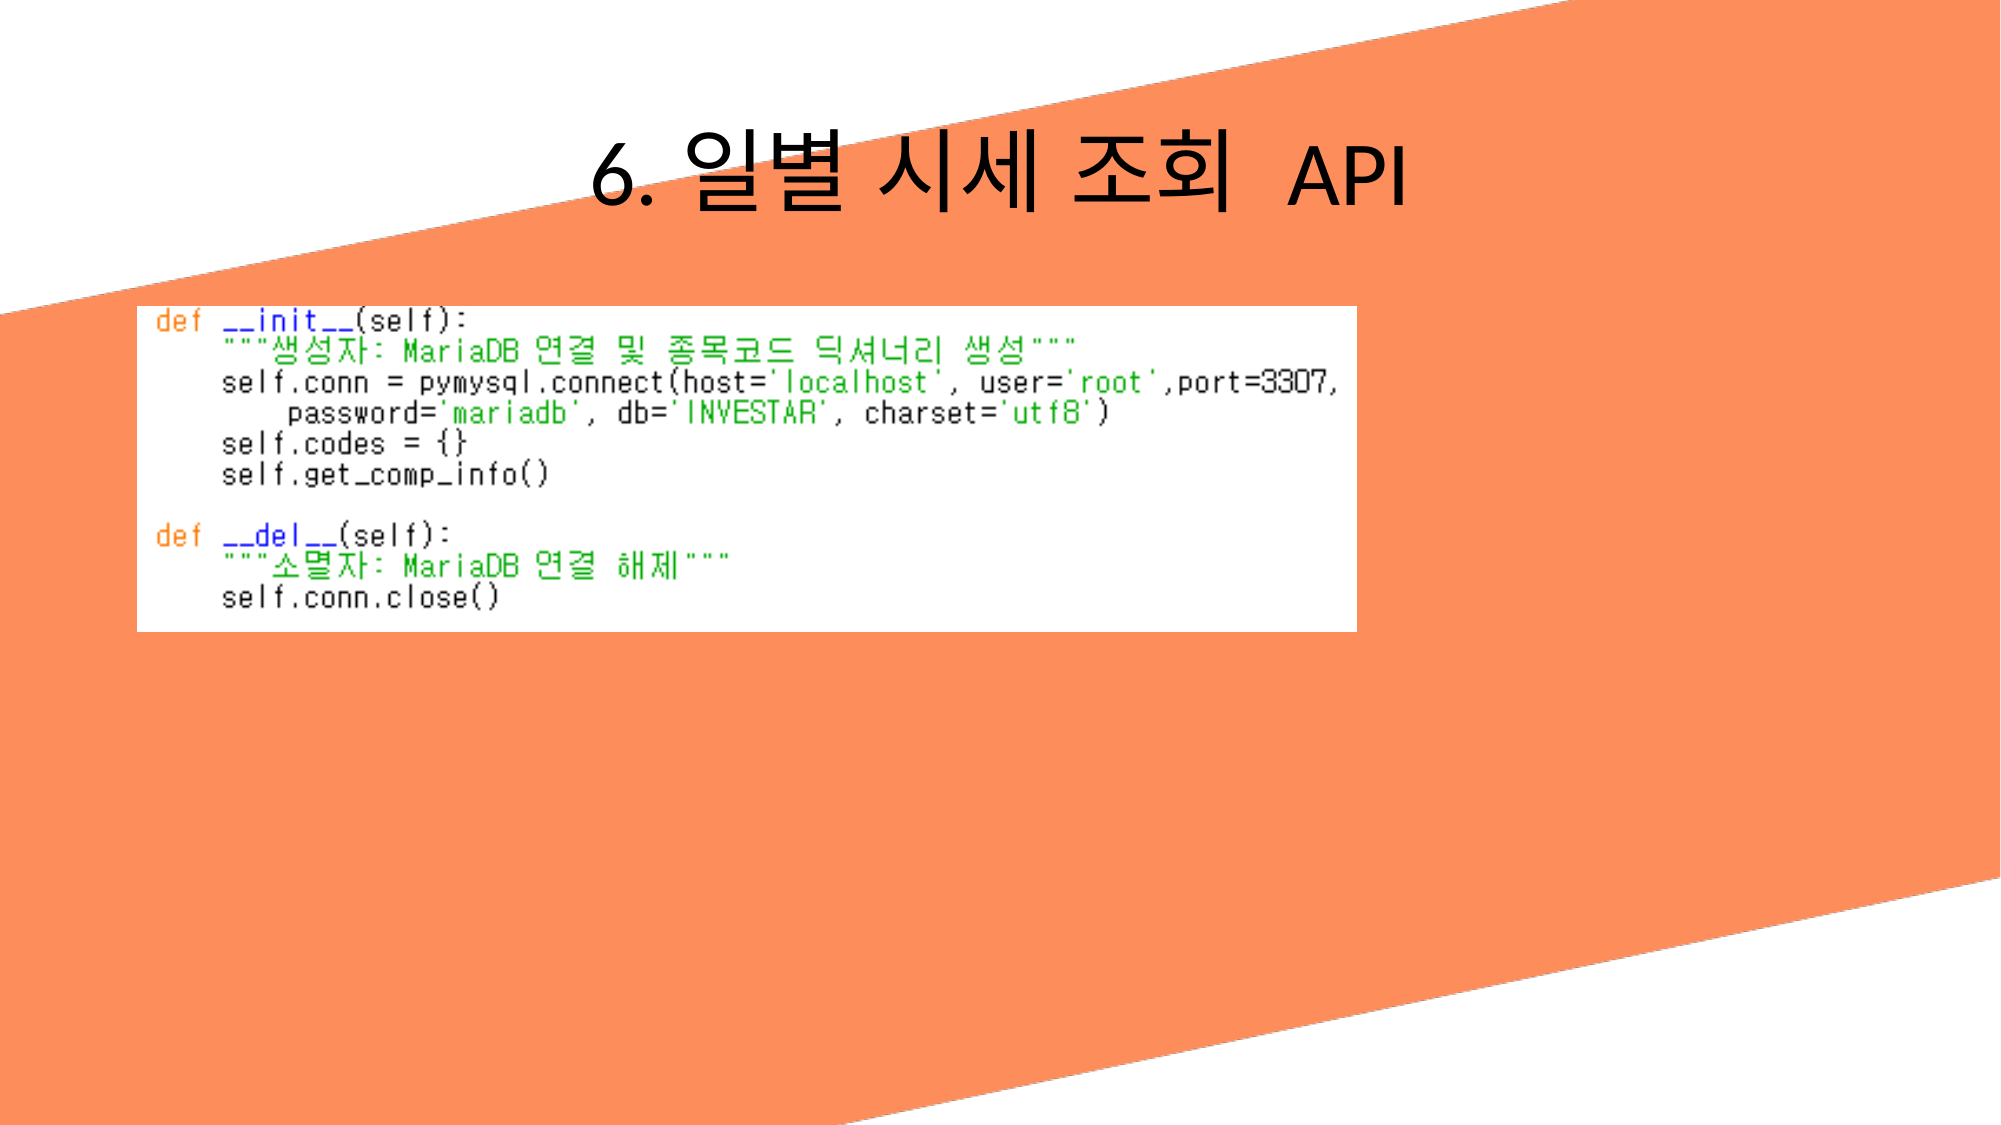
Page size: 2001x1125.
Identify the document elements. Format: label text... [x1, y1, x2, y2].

title 6.일별 시세 조회 API [137, 59, 1863, 278]
picture [0, 0, 2001, 1125]
